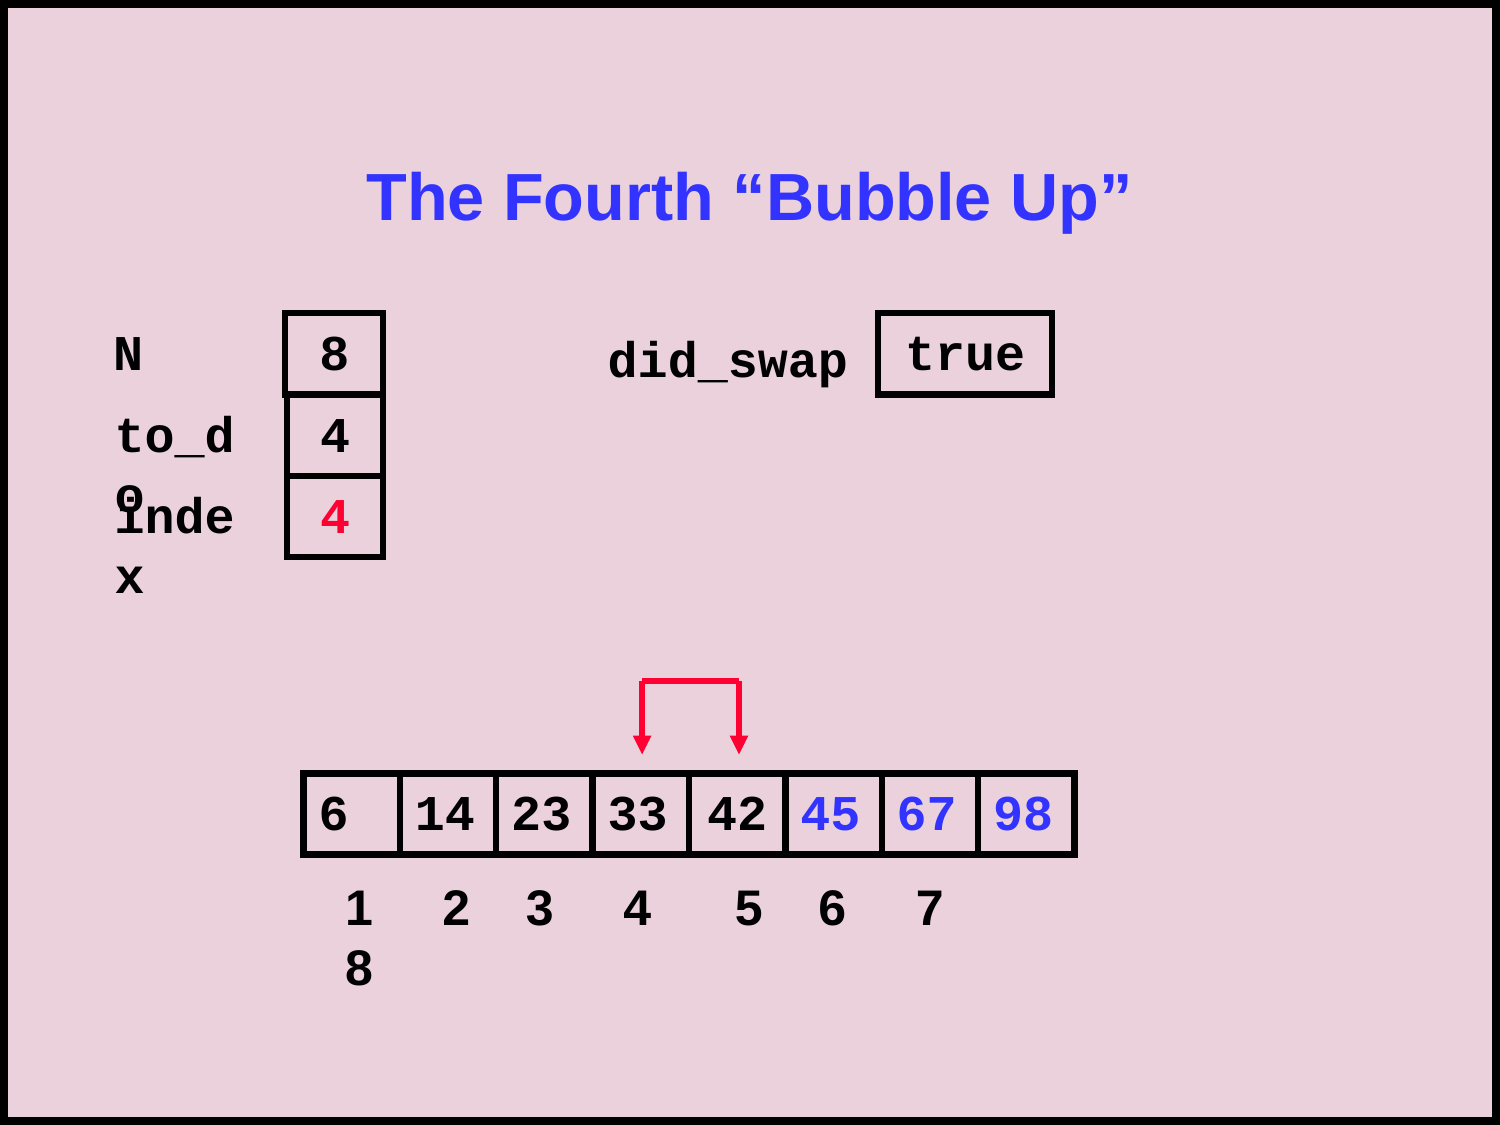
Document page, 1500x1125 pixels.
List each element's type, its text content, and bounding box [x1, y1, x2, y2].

text_box 4 [286, 475, 384, 557]
text_box to_do [99, 394, 280, 470]
text_box 98 [978, 773, 1075, 855]
text_box did_swap [592, 319, 877, 395]
text_box 14 [400, 773, 497, 855]
text_box 6 [303, 773, 400, 855]
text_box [641, 680, 740, 755]
text_box 8 [285, 313, 384, 395]
text_box 42 [688, 773, 786, 855]
title The Fourth “Bubble Up” [112, 99, 1388, 288]
text_box 1 2 3 4 5 6 7 8 [329, 868, 1053, 944]
text_box 45 [786, 773, 881, 855]
text_box true [877, 313, 1053, 395]
text_box 4 [286, 395, 384, 475]
text_box 33 [592, 773, 688, 855]
text_box N [98, 313, 279, 389]
text_box index [99, 475, 280, 551]
text_box 23 [497, 773, 592, 855]
text_box 67 [881, 773, 978, 855]
